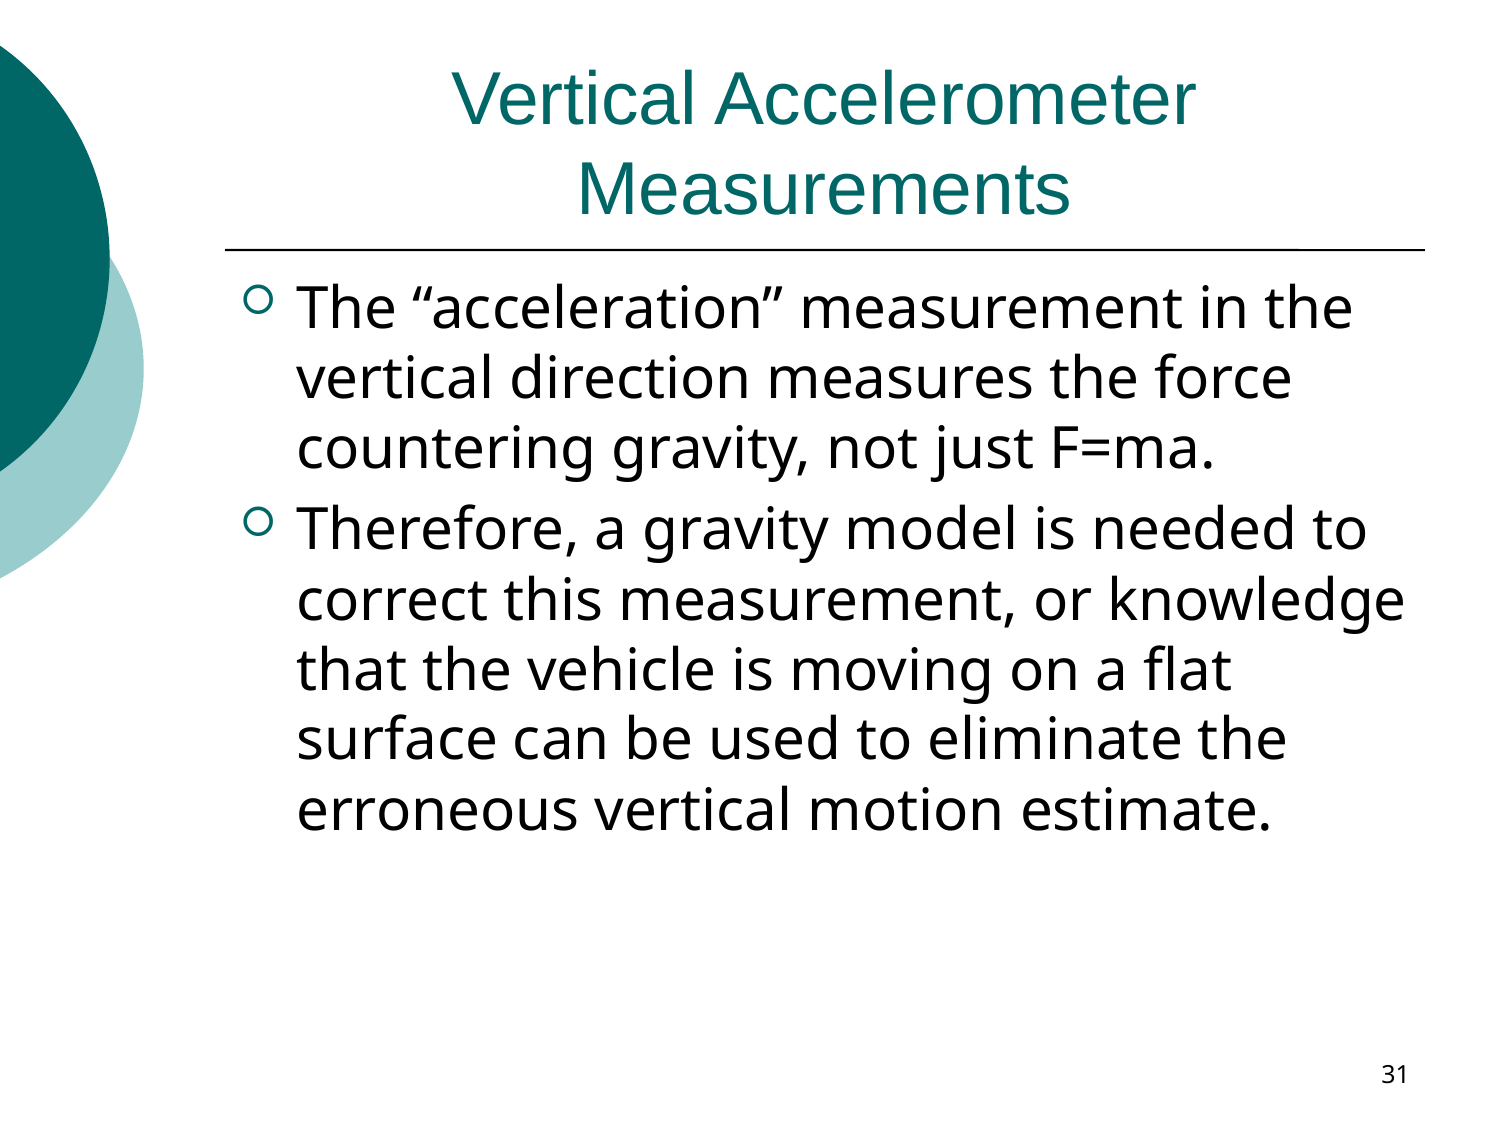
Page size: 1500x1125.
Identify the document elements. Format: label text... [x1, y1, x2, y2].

slide_number 31 [1074, 1024, 1426, 1101]
list The “acceleration” measurement in the vertical direction measures the force countering gravity, not just F=ma. Therefore, a gravity model is needed to correct this measurement, or knowledge that the vehicle is moving on a flat surface can be used to eliminate the erroneous vertical motion estimate. [224, 262, 1425, 1001]
title Vertical Accelerometer Measurements [224, 49, 1425, 238]
